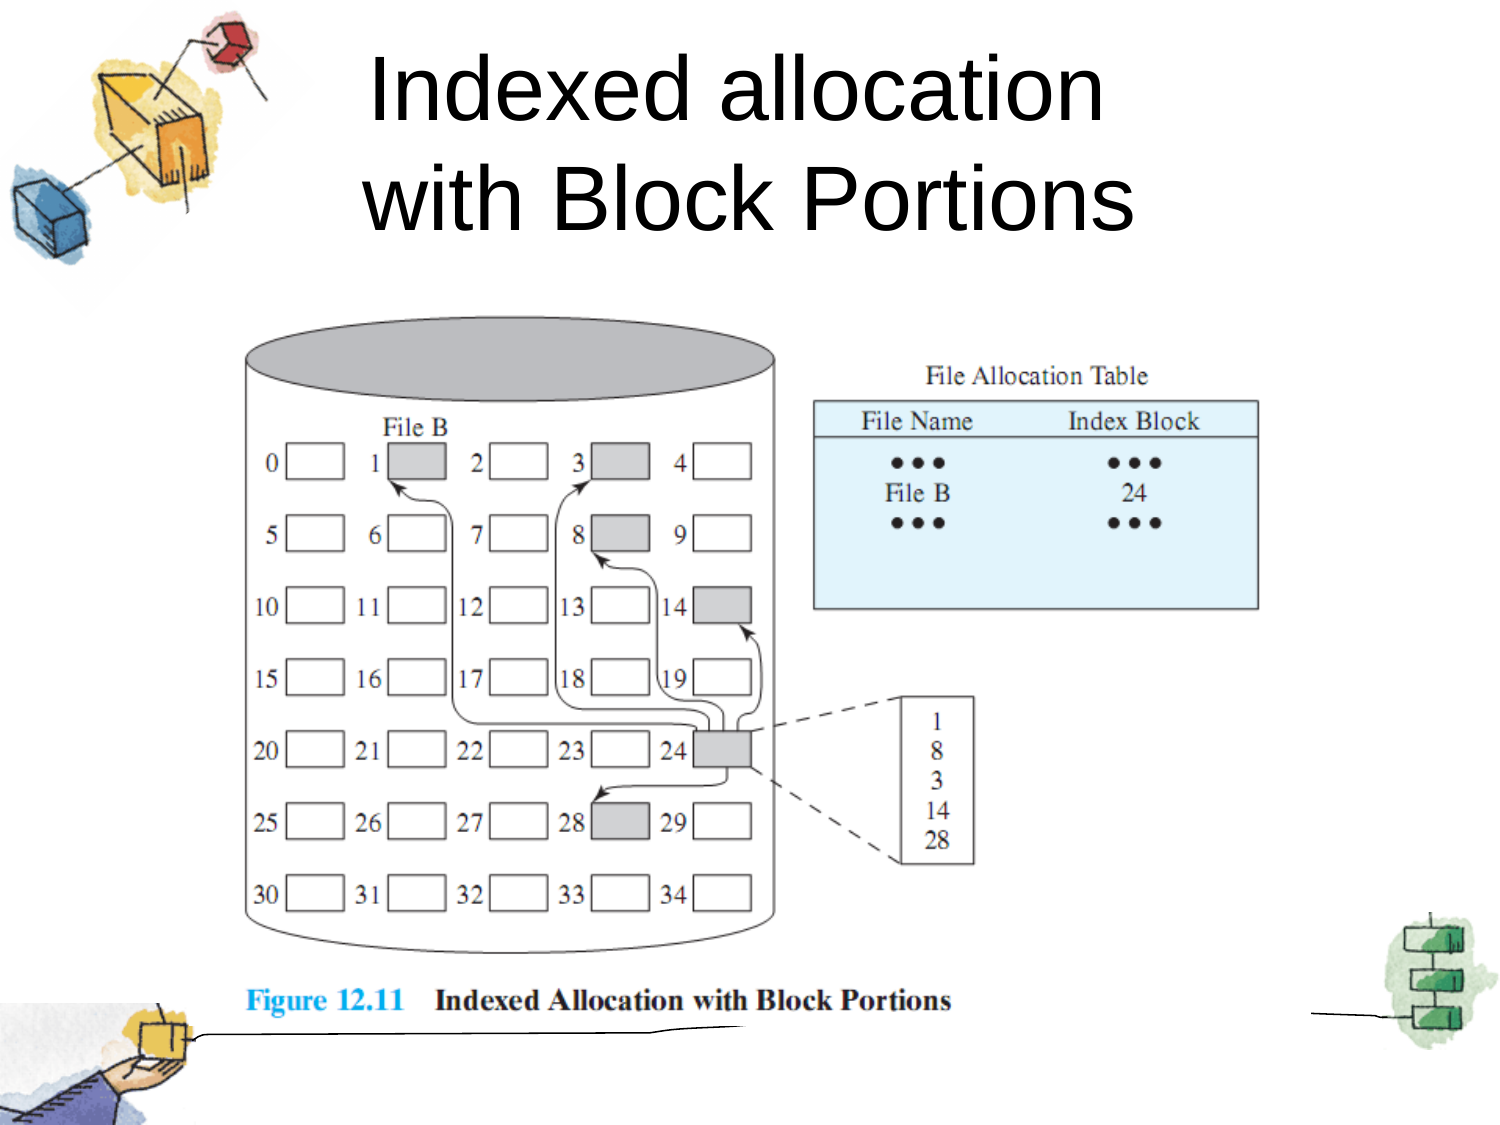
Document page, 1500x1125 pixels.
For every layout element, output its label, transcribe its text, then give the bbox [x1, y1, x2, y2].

picture [114, 0, 274, 44]
picture [0, 85, 167, 316]
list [189, 311, 1311, 1026]
picture [1382, 912, 1500, 1050]
title Indexed allocation with Block Portions [74, 44, 1426, 233]
picture [0, 1003, 196, 1125]
